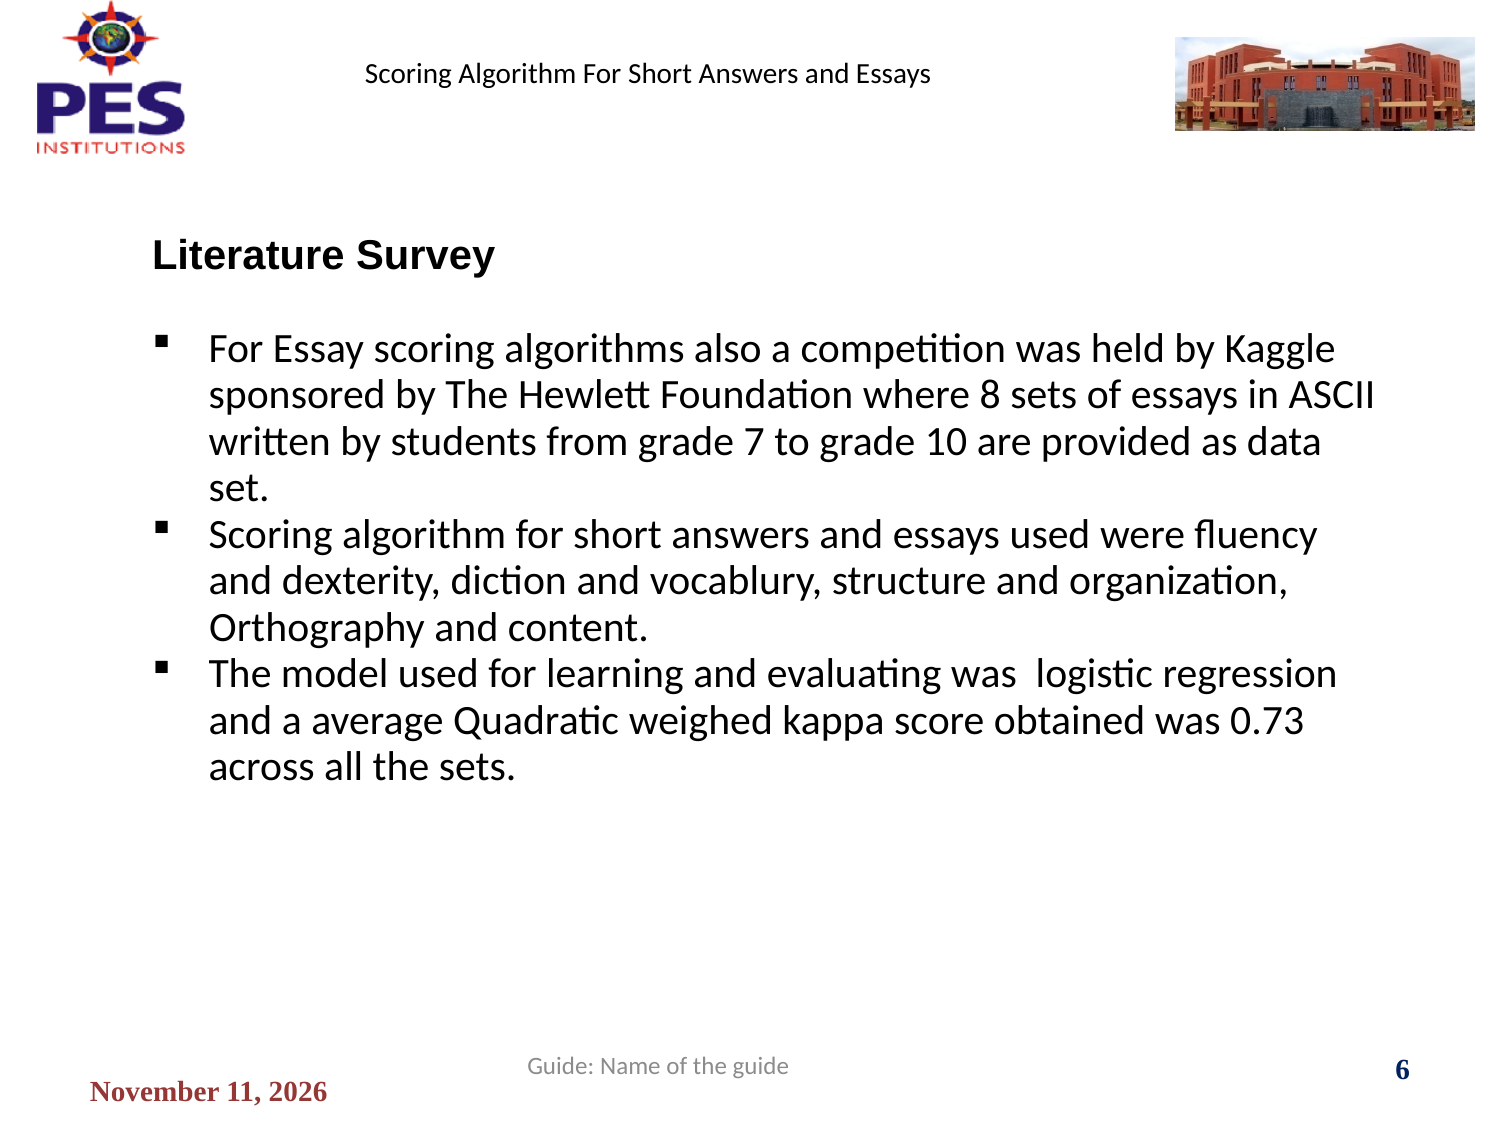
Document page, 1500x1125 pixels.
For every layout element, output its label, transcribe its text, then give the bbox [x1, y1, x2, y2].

text_box Literature Survey For Essay scoring algorithms also a competition was held by Kaggle sponsored by The Hewlett Foundation where 8 sets of essays in ASCII written by students from grade 7 to grade 10 are provided as data set. Scoring algorithm for short answers and essays used were fluency and dexterity, diction and vocablury, structure and organization, Orthography and content. The model used for learning and evaluating was logistic regression and a average Quadratic weighed kappa score obtained was 0.73 across all the sets. [137, 224, 1400, 1077]
picture [37, 0, 188, 163]
text_box Scoring Algorithm For Short Answers and Essays [349, 49, 1100, 98]
picture [1174, 37, 1476, 131]
footer Guide: Name of the guide [512, 1042, 988, 1103]
text_box 6 [1074, 1042, 1425, 1103]
text_box January 24, 2016 [75, 1065, 425, 1125]
